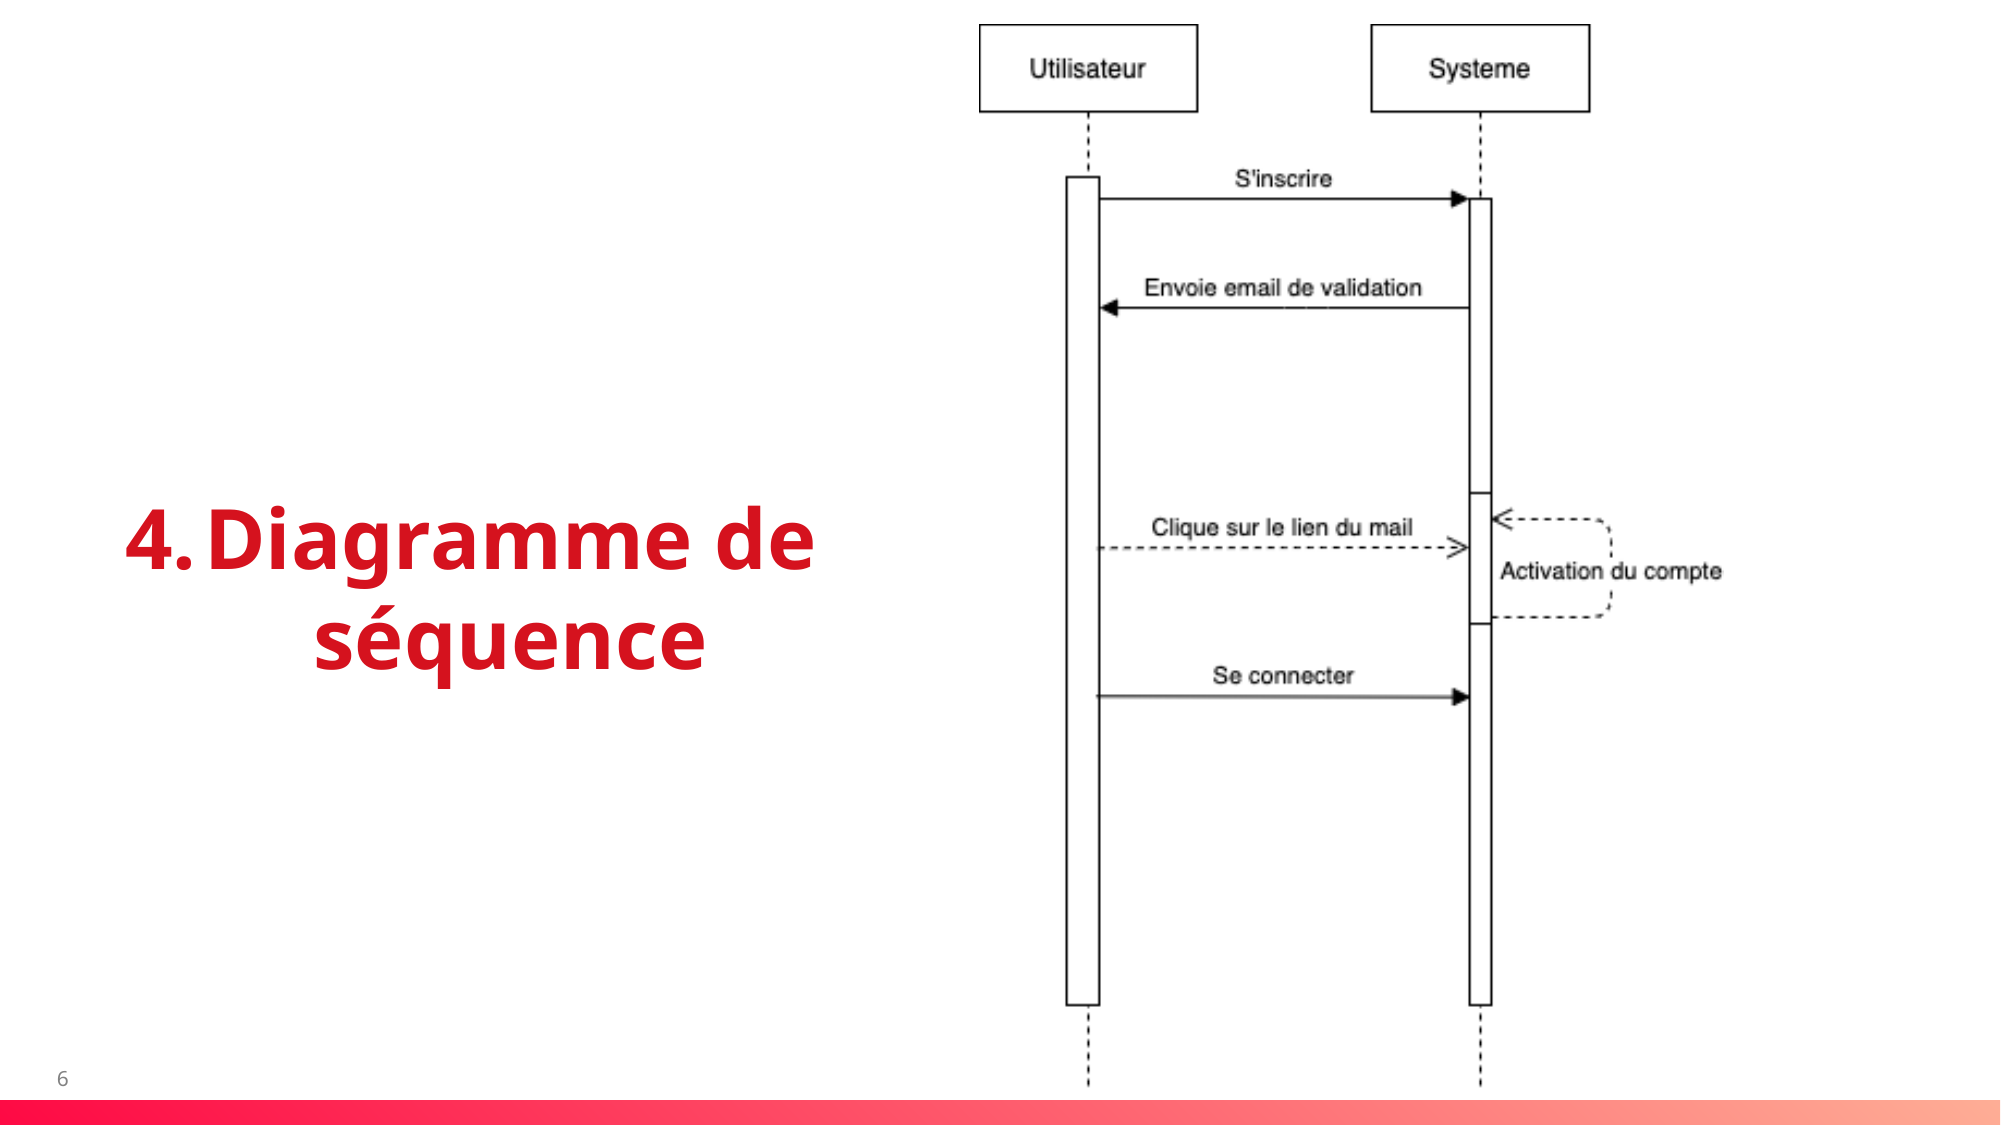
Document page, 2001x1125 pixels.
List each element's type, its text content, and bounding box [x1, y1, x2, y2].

text_box Diagramme de séquence [45, 471, 902, 702]
slide_number ‹#› [20, 1066, 69, 1094]
picture [979, 24, 1724, 1094]
